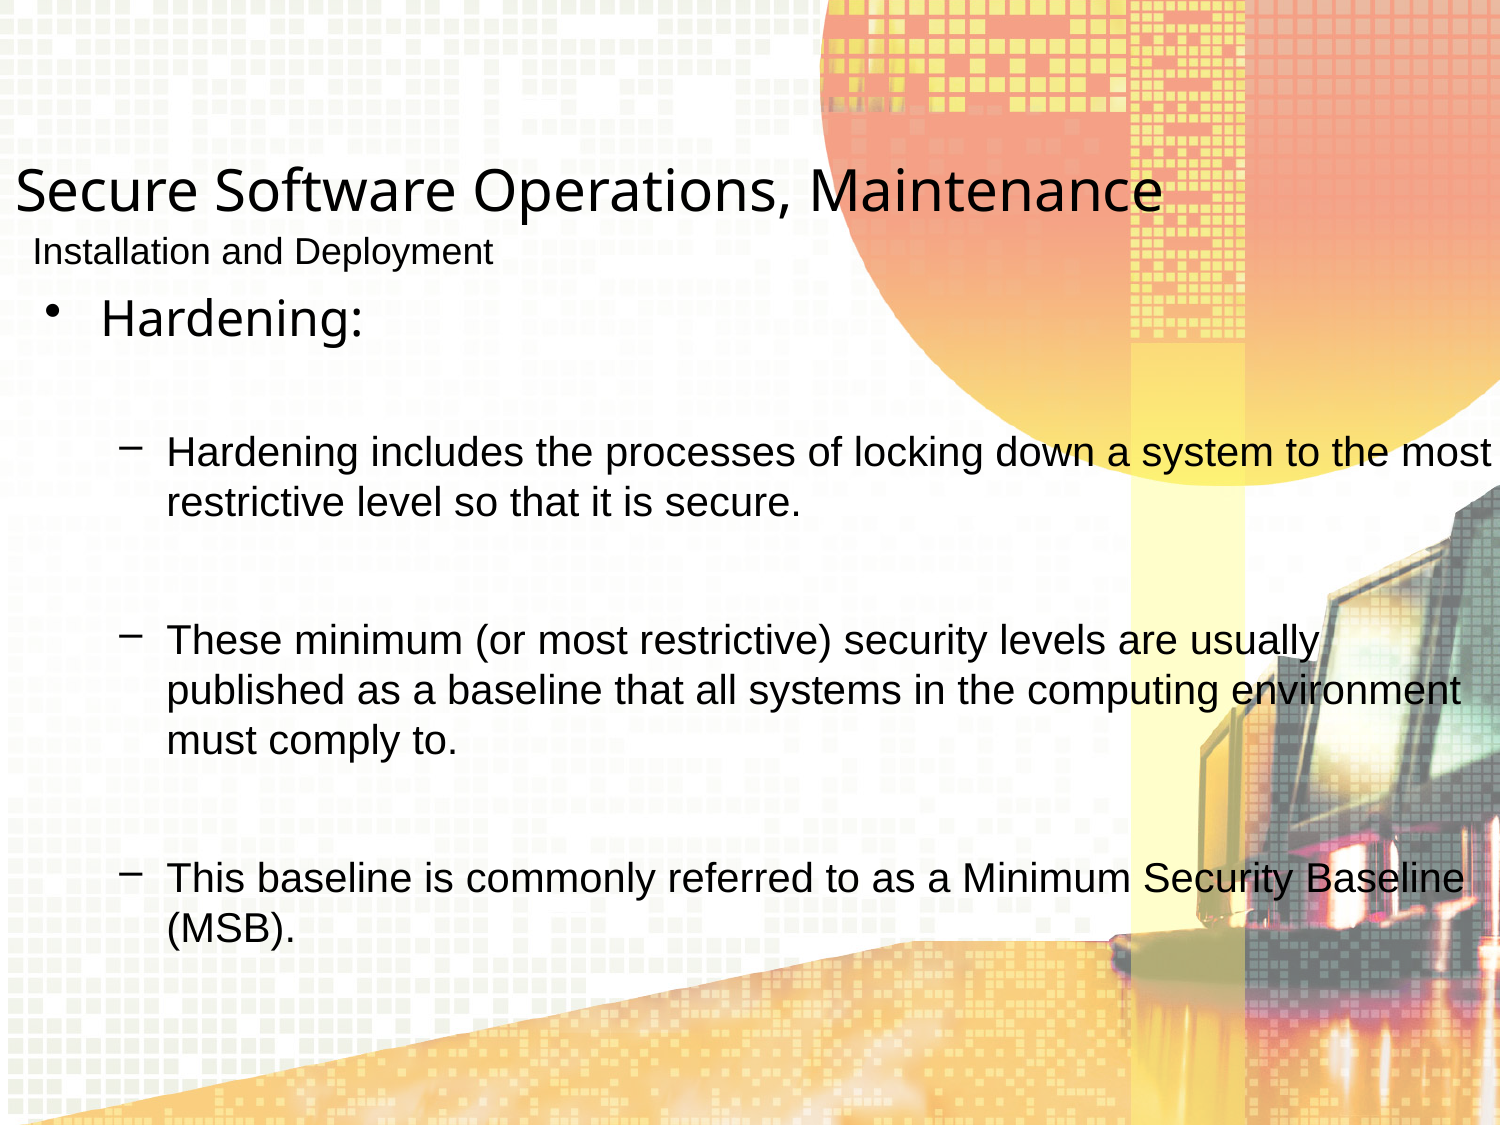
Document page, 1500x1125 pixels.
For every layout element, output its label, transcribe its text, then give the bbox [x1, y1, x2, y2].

list Hardening: Hardening includes the processes of locking down a system to the most restrictive level so that it is secure. These minimum (or most restrictive) security levels are usually published as a baseline that all systems in the computing environment must comply to. This baseline is commonly referred to as a Minimum Security Baseline (MSB). [29, 278, 1500, 1125]
text_box Installation and Deployment [17, 219, 951, 280]
text_box Secure Software Operations, Maintenance [0, 113, 1412, 264]
